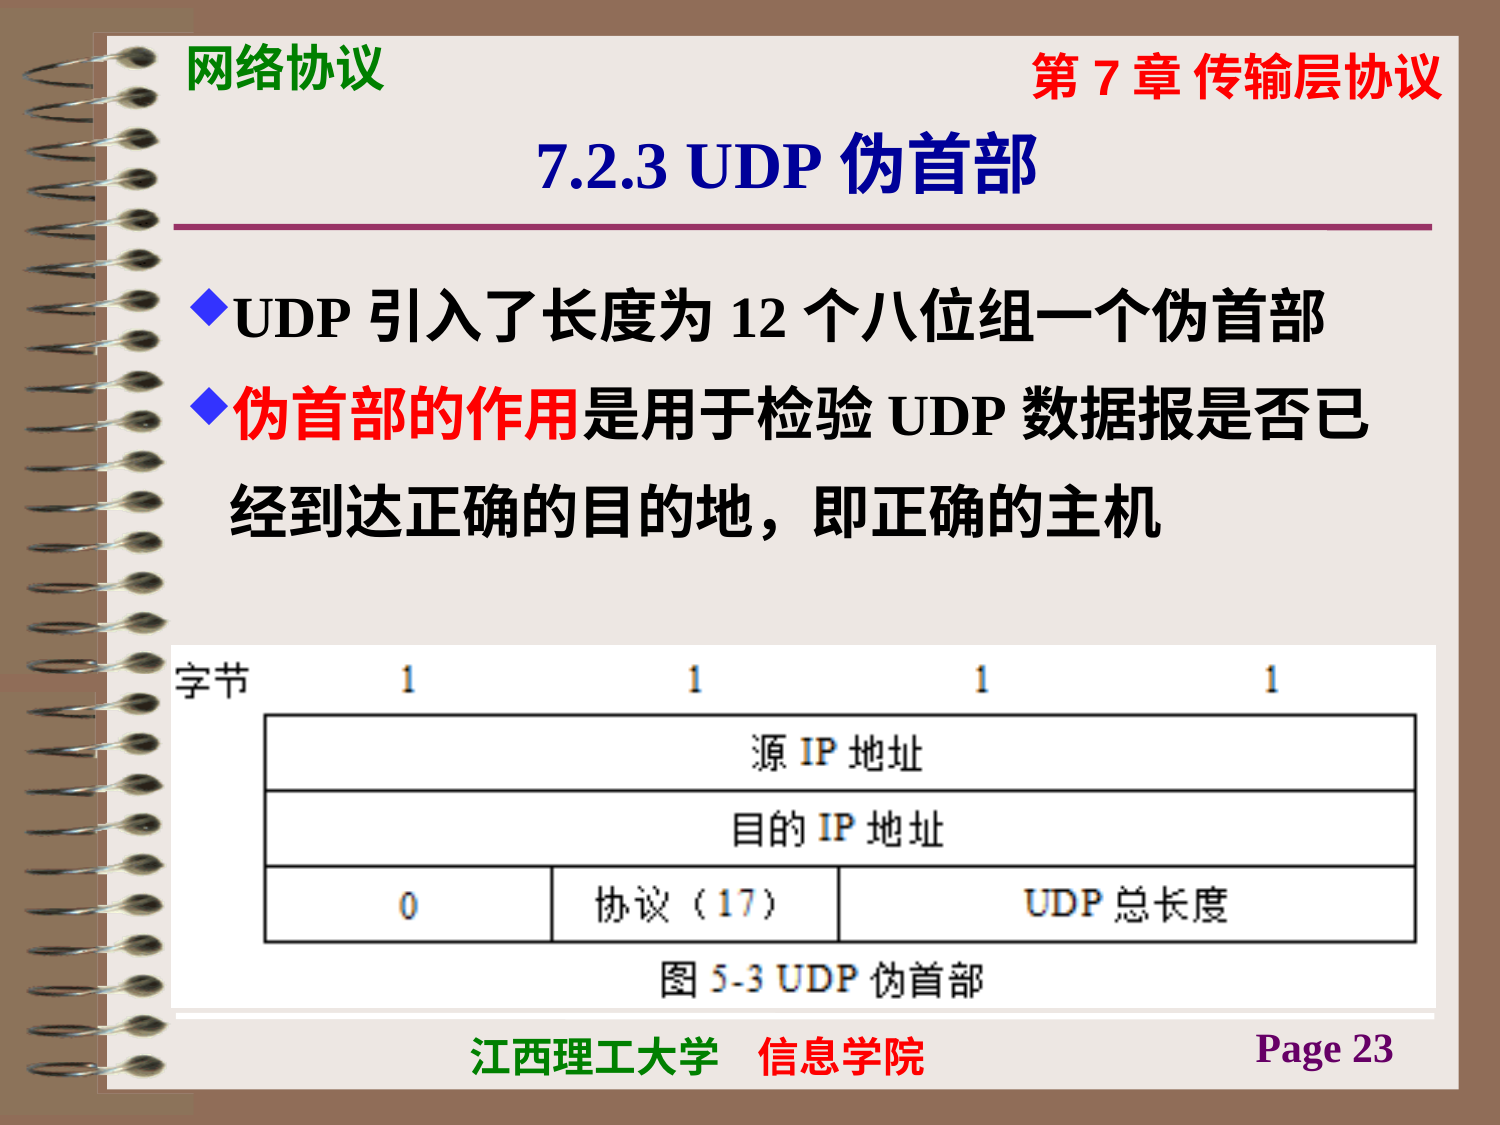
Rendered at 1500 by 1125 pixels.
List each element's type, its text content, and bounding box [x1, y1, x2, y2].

list UDP引入了长度为12个八位组一个伪首部 伪首部的作用是用于检验UDP数据报是否已经到达正确的目的地，即正确的主机 [170, 243, 1422, 644]
slide_number Page 23 [1196, 1016, 1410, 1066]
picture [0, 8, 1436, 1115]
title 7.2.3 UDP伪首部 [170, 101, 1422, 217]
